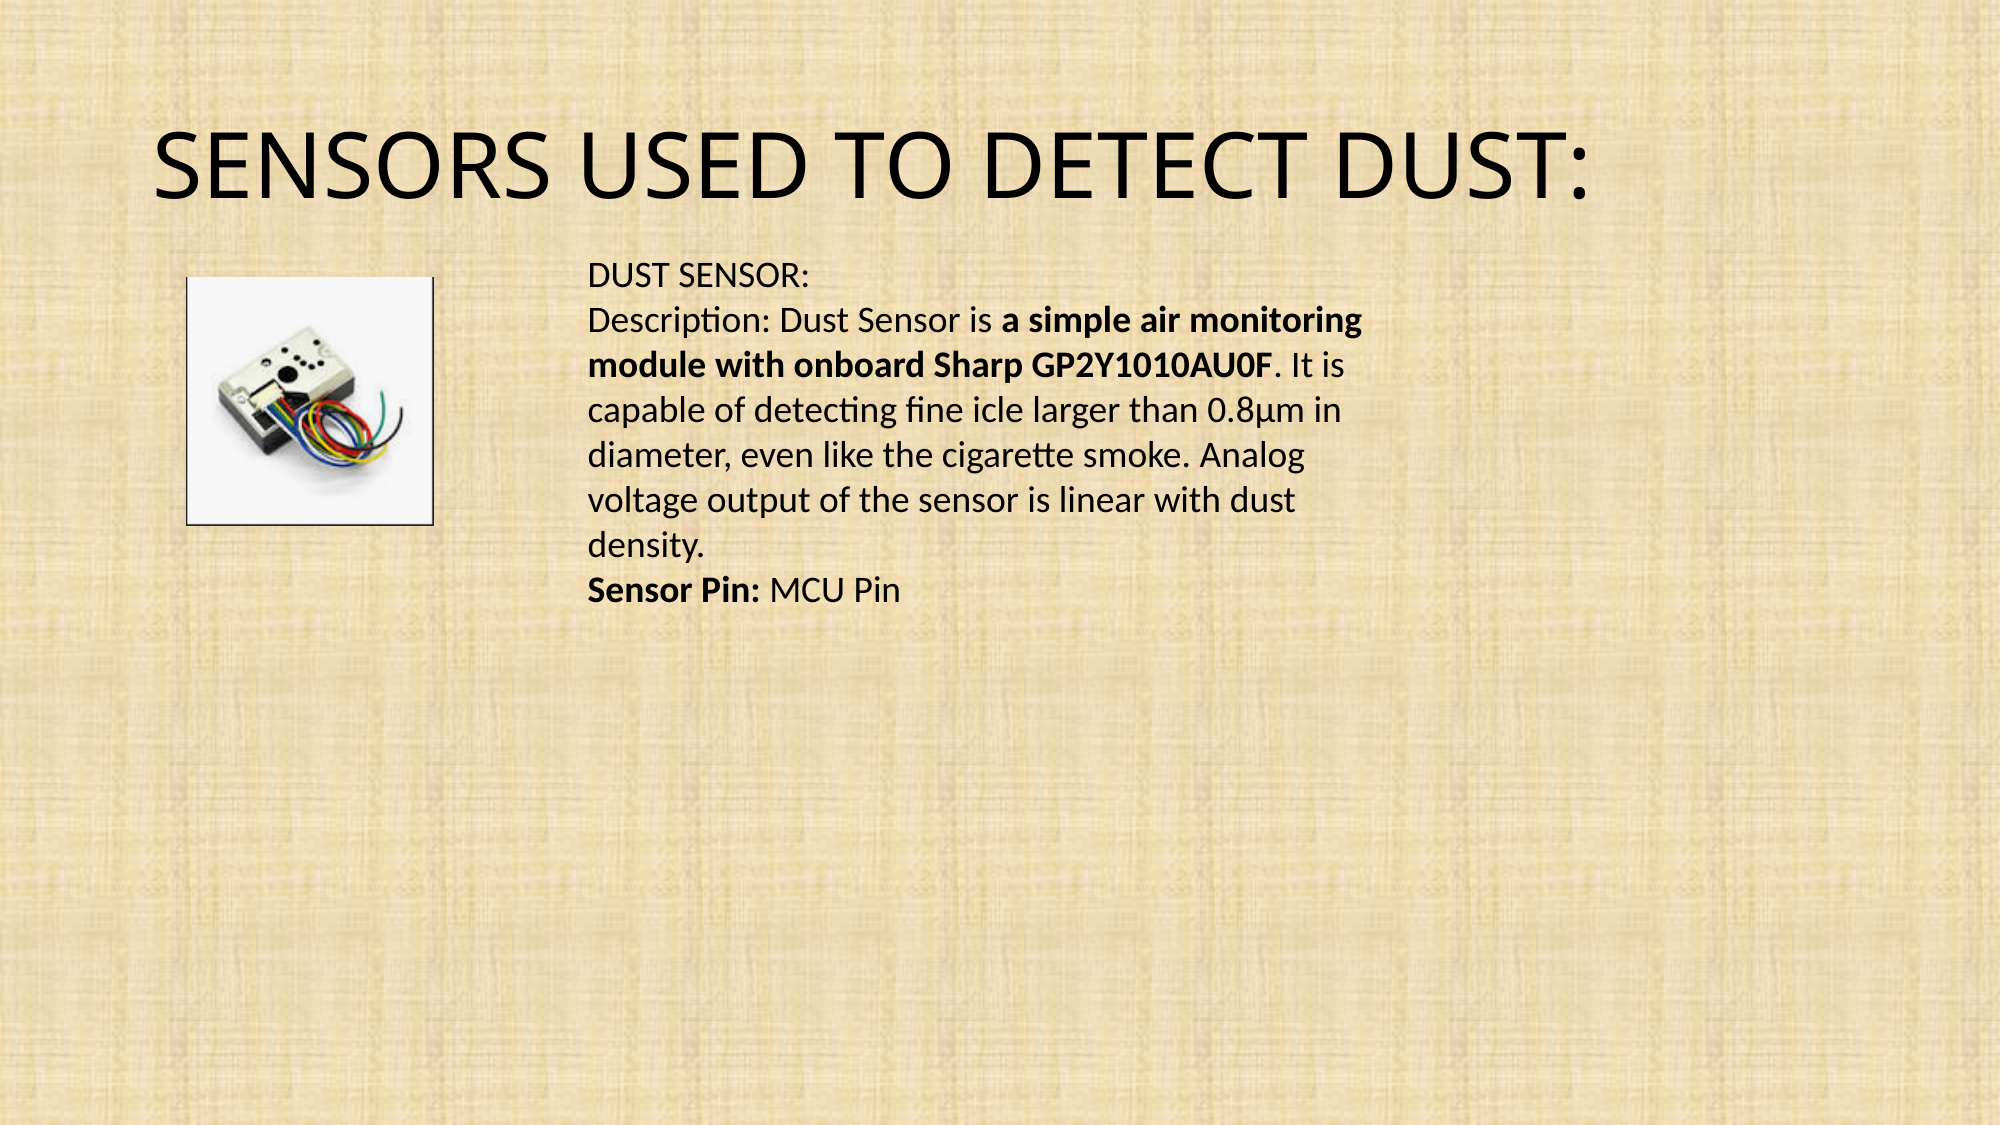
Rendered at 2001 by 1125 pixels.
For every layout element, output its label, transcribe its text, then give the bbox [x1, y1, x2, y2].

text_box DUST SENSOR: Description: Dust Sensor is a simple air monitoring module with onboard Sharp GP2Y1010AU0F. It is capable of detecting fine icle larger than 0.8μm in diameter, even like the cigarette smoke. Analog voltage output of the sensor is linear with dust density. Sensor Pin: MCU Pin [572, 242, 1428, 663]
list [186, 277, 434, 526]
title SENSORS USED TO DETECT DUST: [137, 59, 1863, 278]
